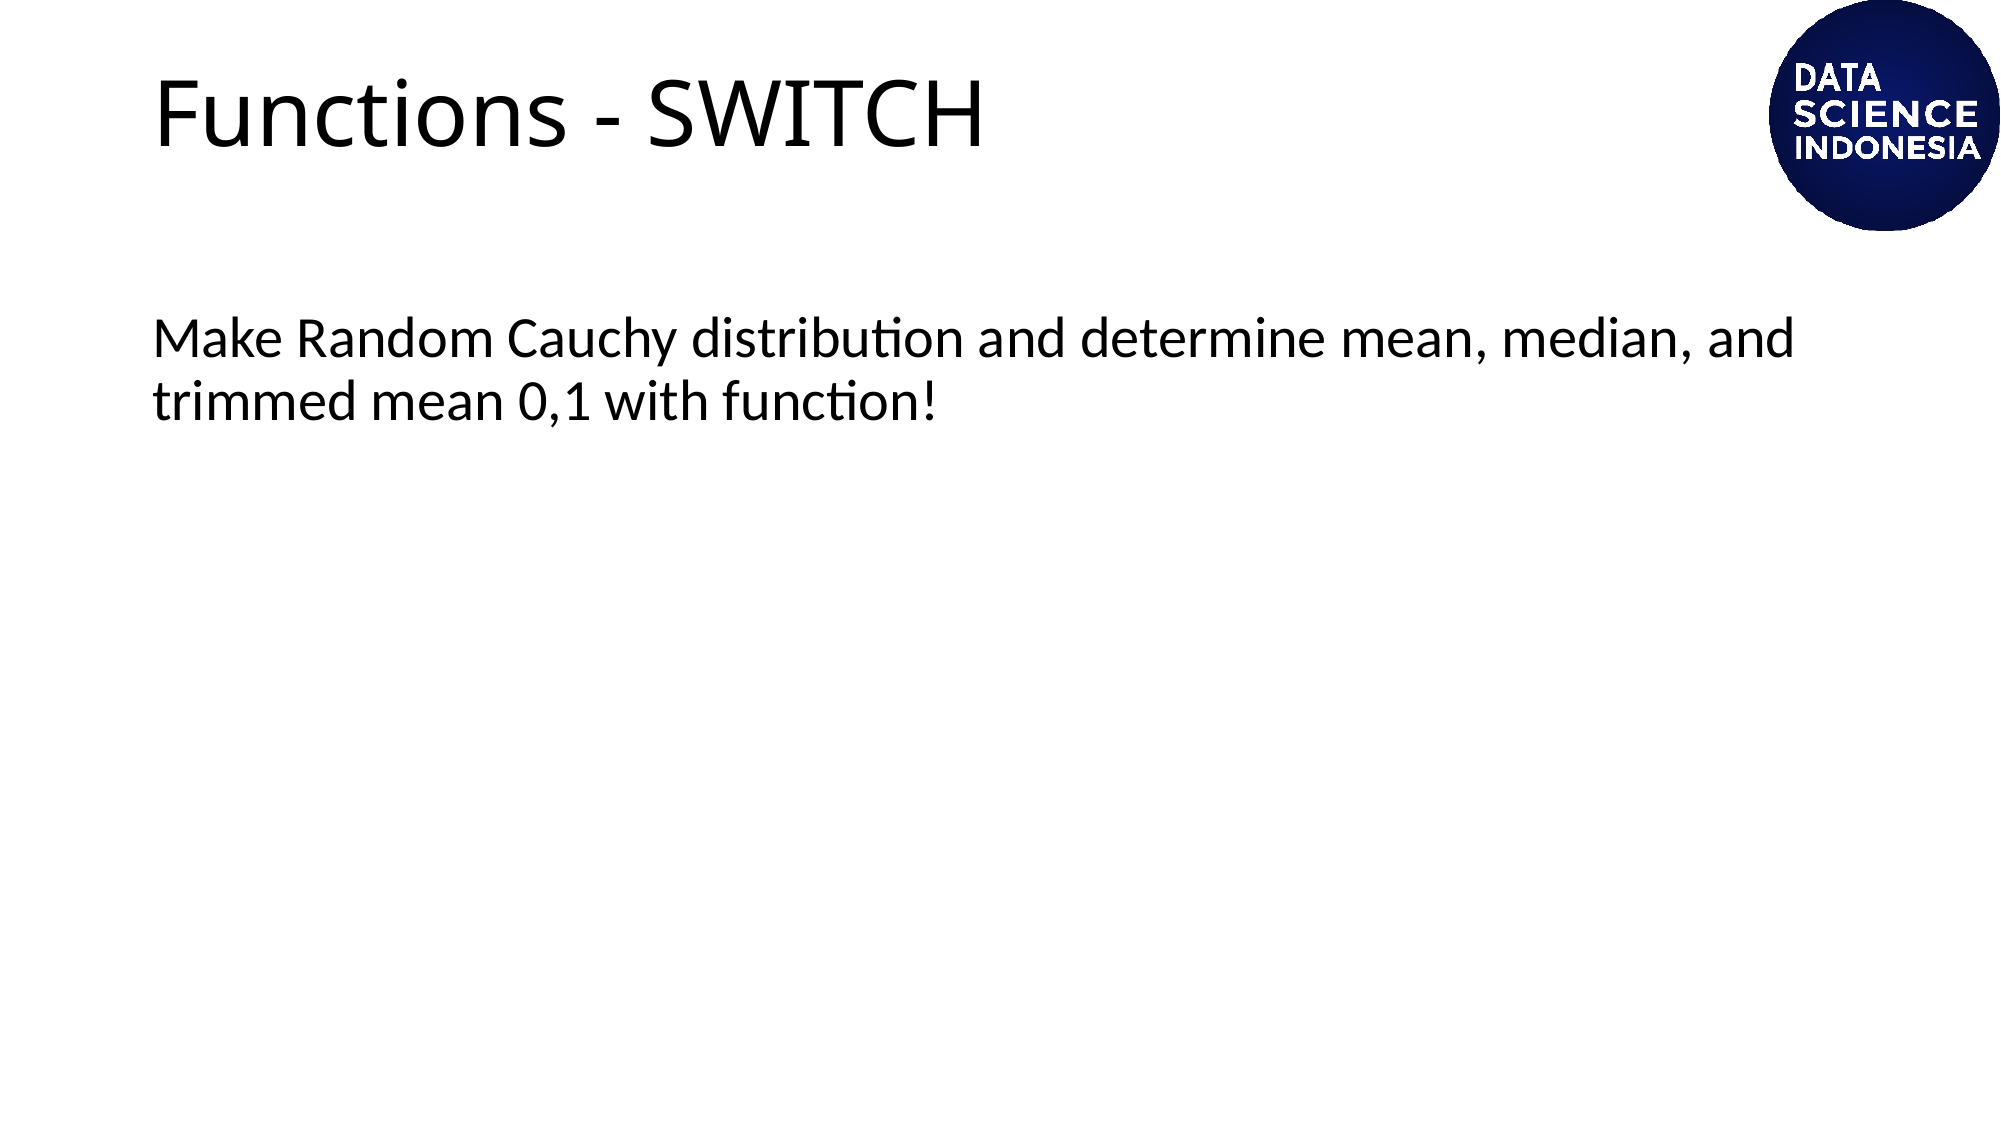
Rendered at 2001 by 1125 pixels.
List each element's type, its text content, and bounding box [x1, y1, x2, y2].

list Make Random Cauchy distribution and determine mean, median, and trimmed mean 0,1 with function! [137, 299, 1863, 1014]
picture [1769, 0, 2000, 231]
title Functions - SWITCH [137, 59, 1863, 278]
